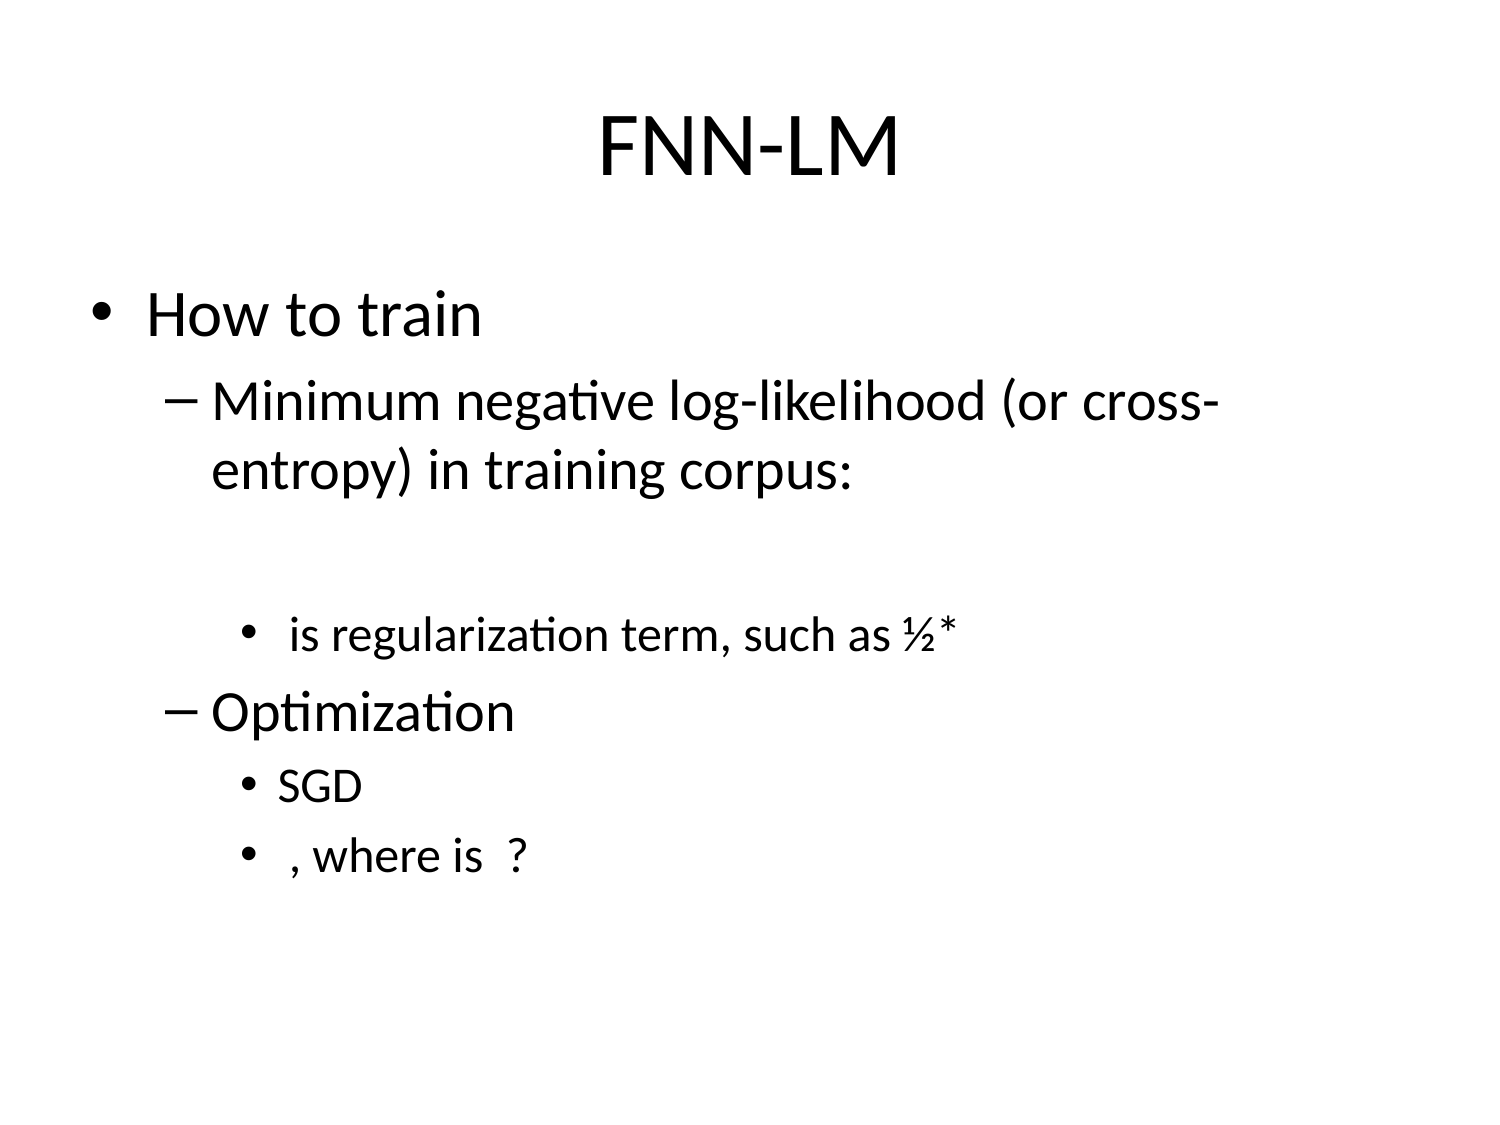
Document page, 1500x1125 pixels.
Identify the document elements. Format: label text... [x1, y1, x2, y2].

title FNN-LM [75, 45, 1425, 233]
